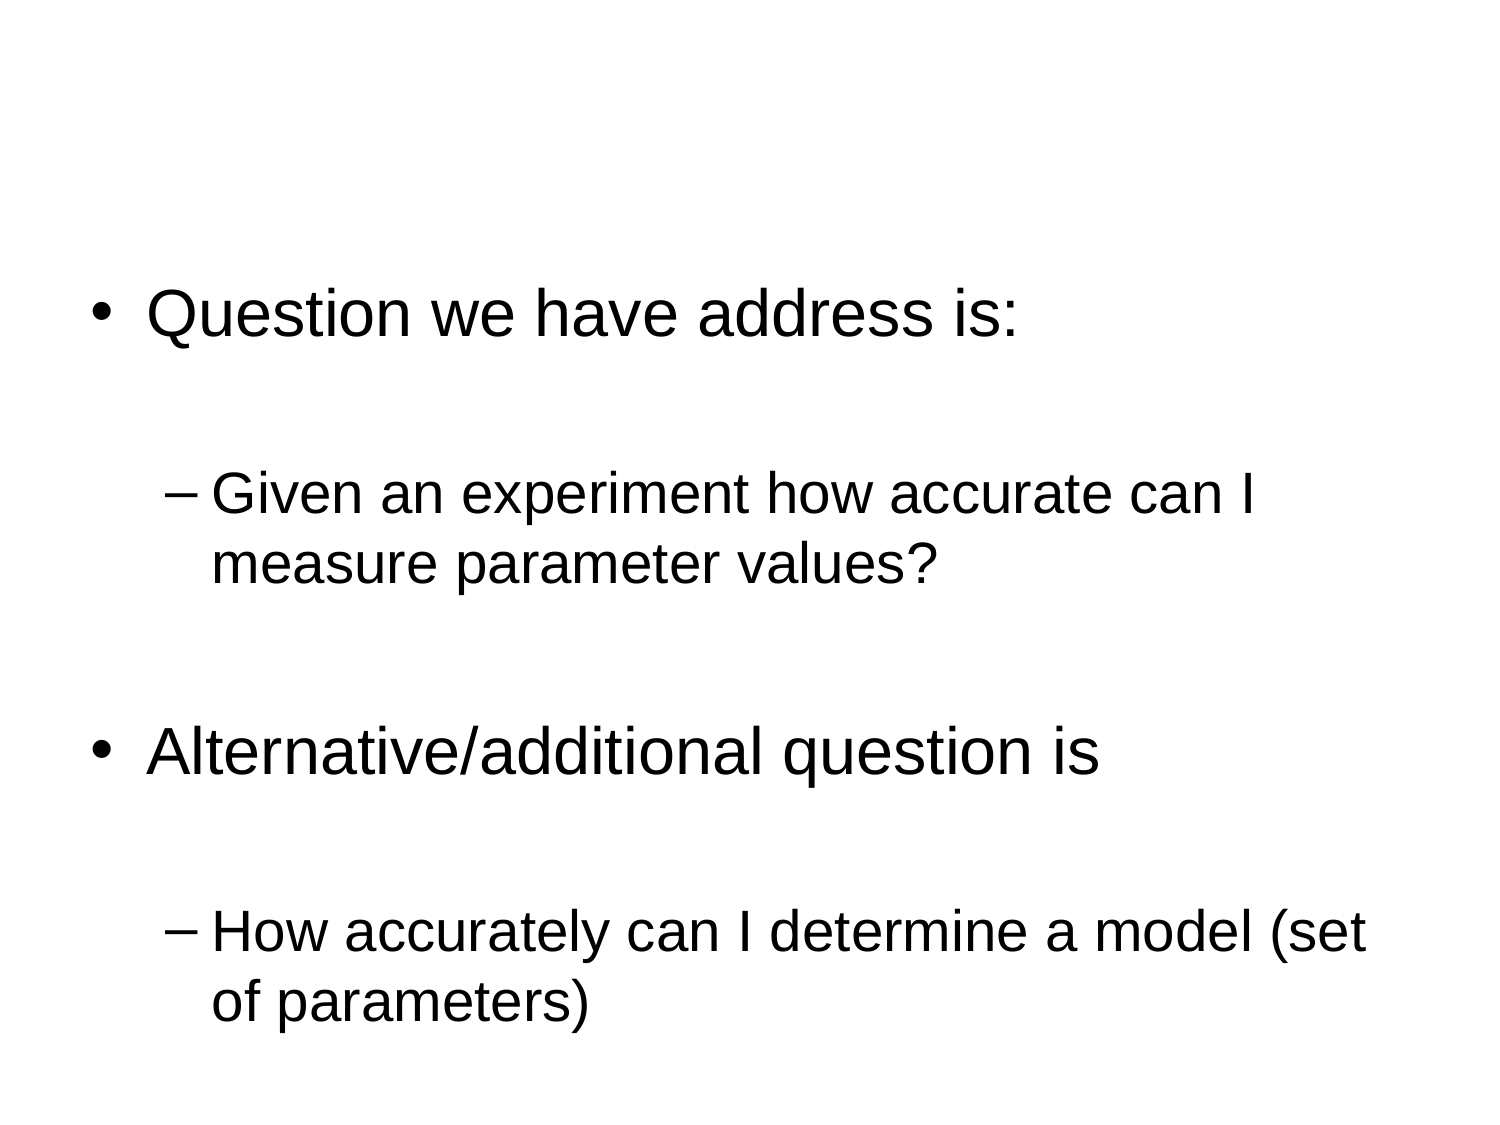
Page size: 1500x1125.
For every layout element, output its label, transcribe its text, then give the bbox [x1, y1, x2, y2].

list Question we have address is: Given an experiment how accurate can I measure parameter values? Alternative/additional question is How accurately can I determine a model (set of parameters) [75, 262, 1425, 1005]
